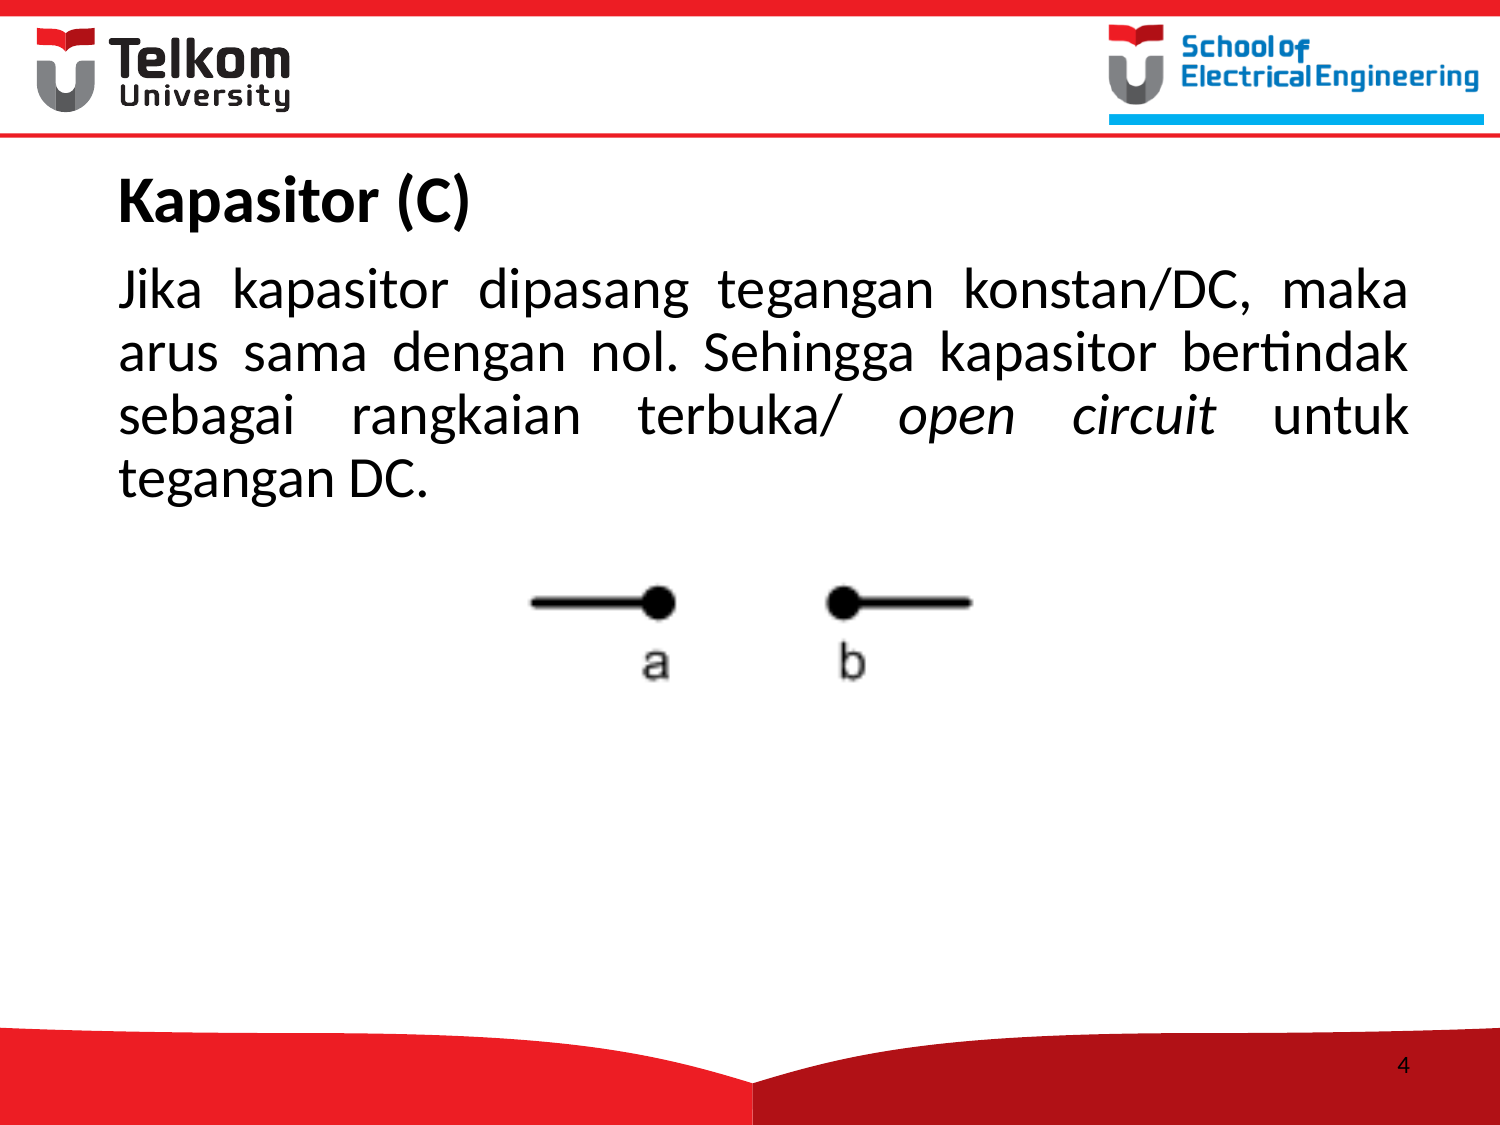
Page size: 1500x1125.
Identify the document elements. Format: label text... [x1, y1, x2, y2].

title Kapasitor (C) [102, 163, 1398, 239]
slide_number 86 [1074, 1024, 1425, 1103]
list Jika kapasitor dipasang tegangan konstan/DC, maka arus sama dengan nol. Sehingga kapasitor bertindak sebagai rangkaian terbuka/ open circuit untuk tegangan DC. [102, 250, 1426, 523]
picture [1100, 24, 1484, 125]
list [500, 522, 1000, 722]
